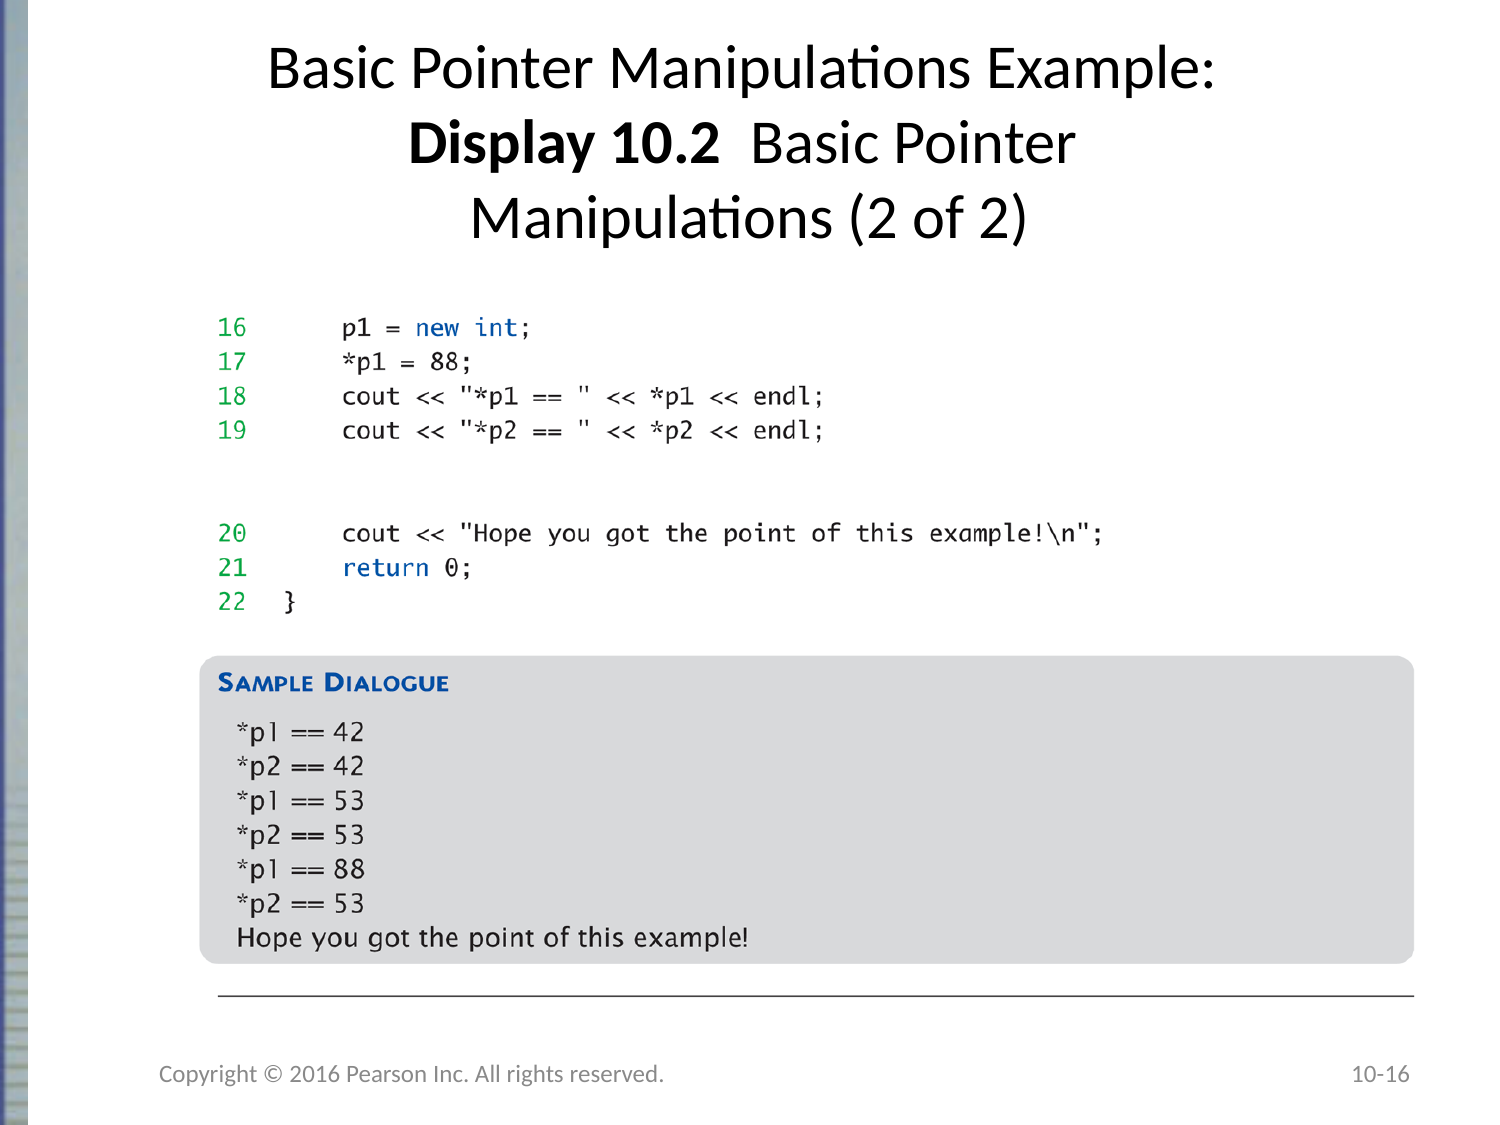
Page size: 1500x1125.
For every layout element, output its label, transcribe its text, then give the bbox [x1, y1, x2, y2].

slide_number 10-16 [1074, 1042, 1425, 1103]
picture [168, 299, 1444, 1014]
footer Copyright © 2016 Pearson Inc. All rights reserved. [75, 1042, 750, 1103]
title Basic Pointer Manipulations Example: Display 10.2 Basic Pointer Manipulations (2 of 2) [75, 45, 1425, 233]
picture [0, 0, 28, 1125]
